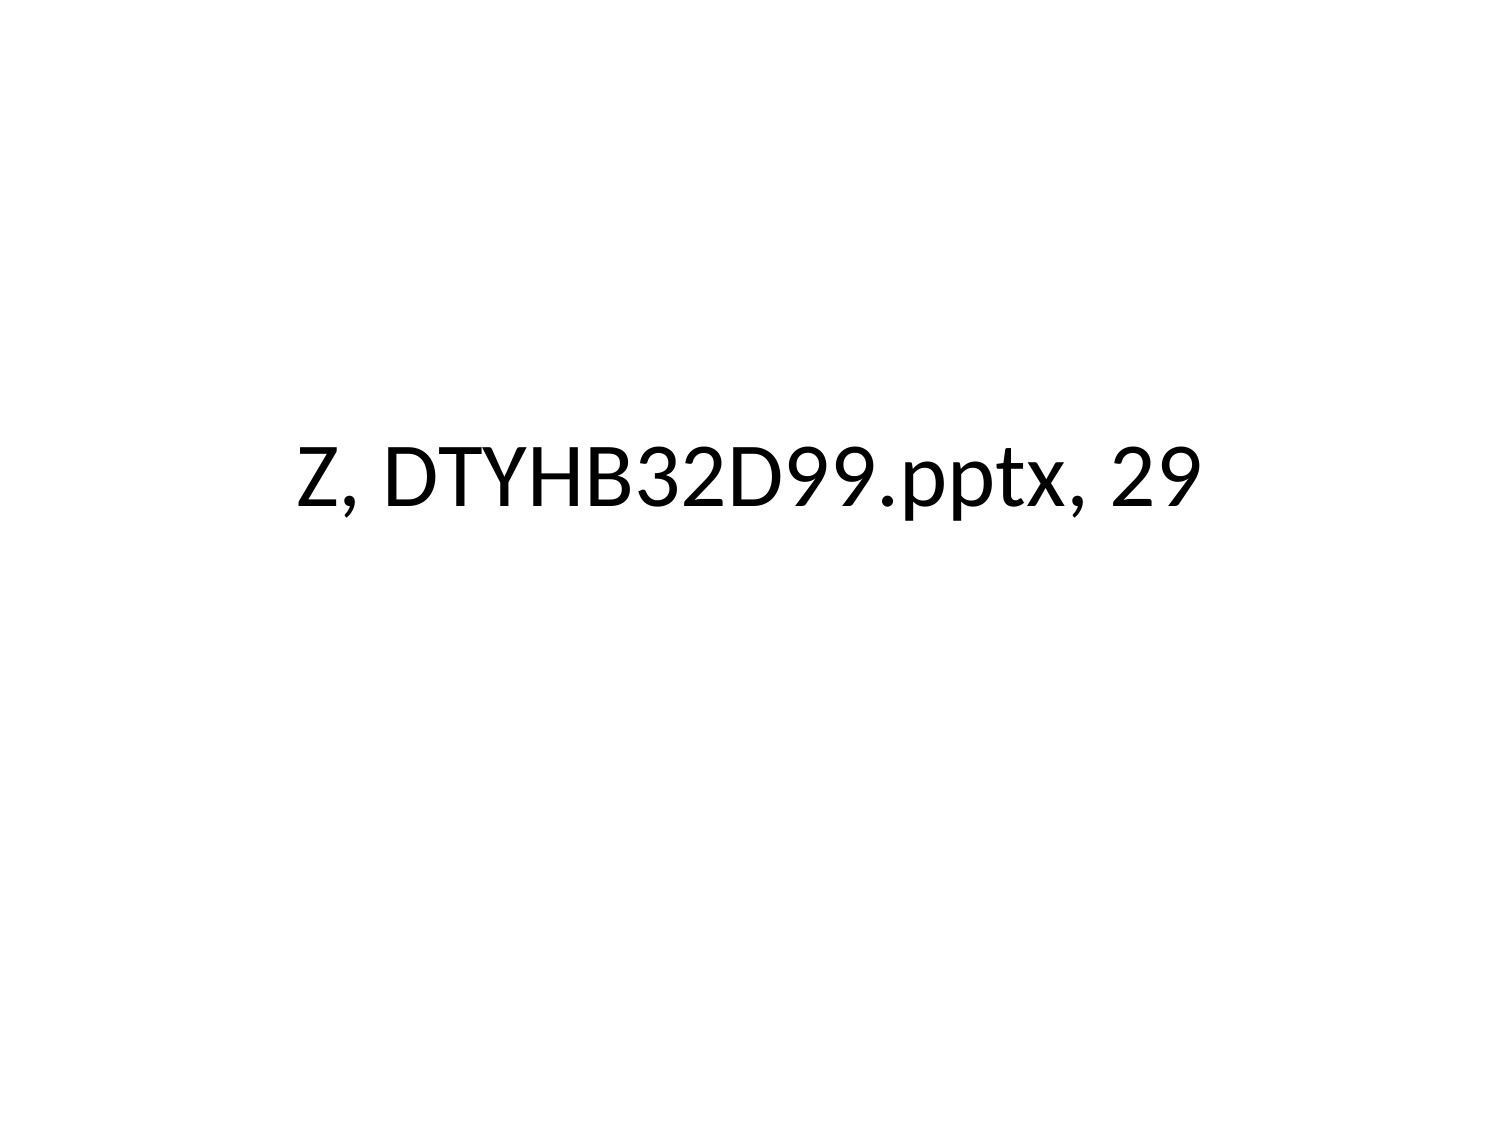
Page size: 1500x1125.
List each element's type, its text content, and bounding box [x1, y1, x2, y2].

title Z, DTYHB32D99.pptx, 29 [112, 349, 1388, 591]
